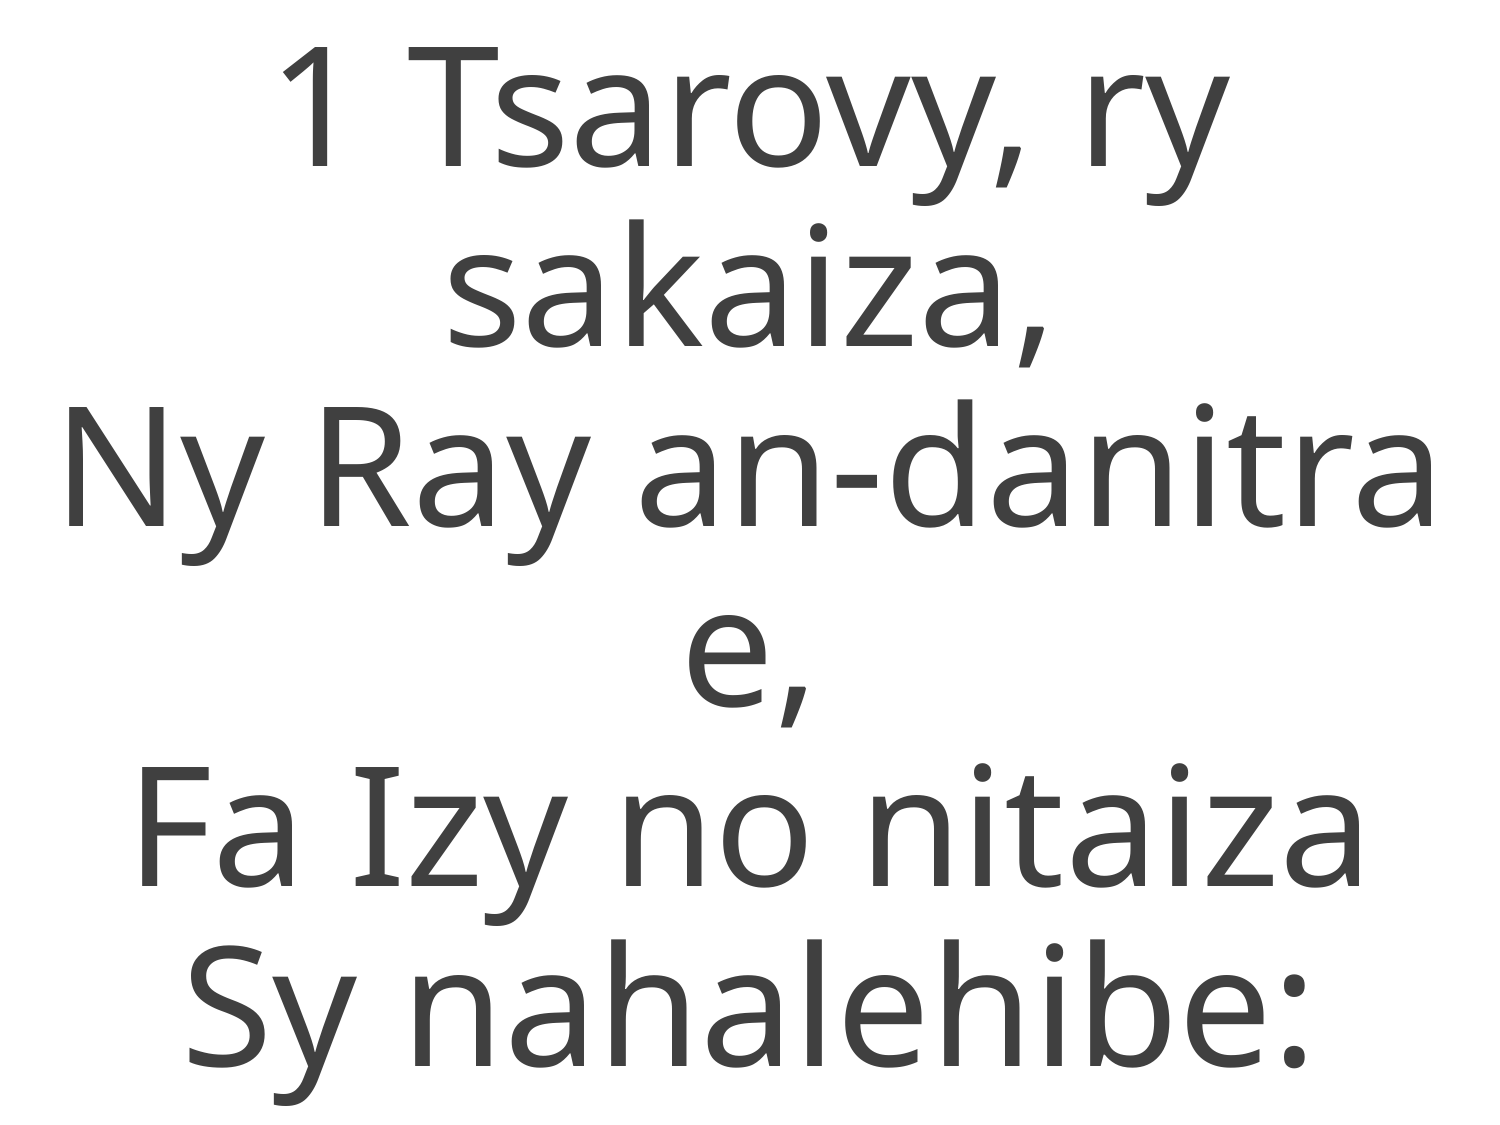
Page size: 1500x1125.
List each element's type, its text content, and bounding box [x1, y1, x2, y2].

title 1 Tsarovy, ry sakaiza, Ny Ray an-danitra e, Fa Izy no nitaiza Sy nahalehibe: [0, 453, 1500, 672]
